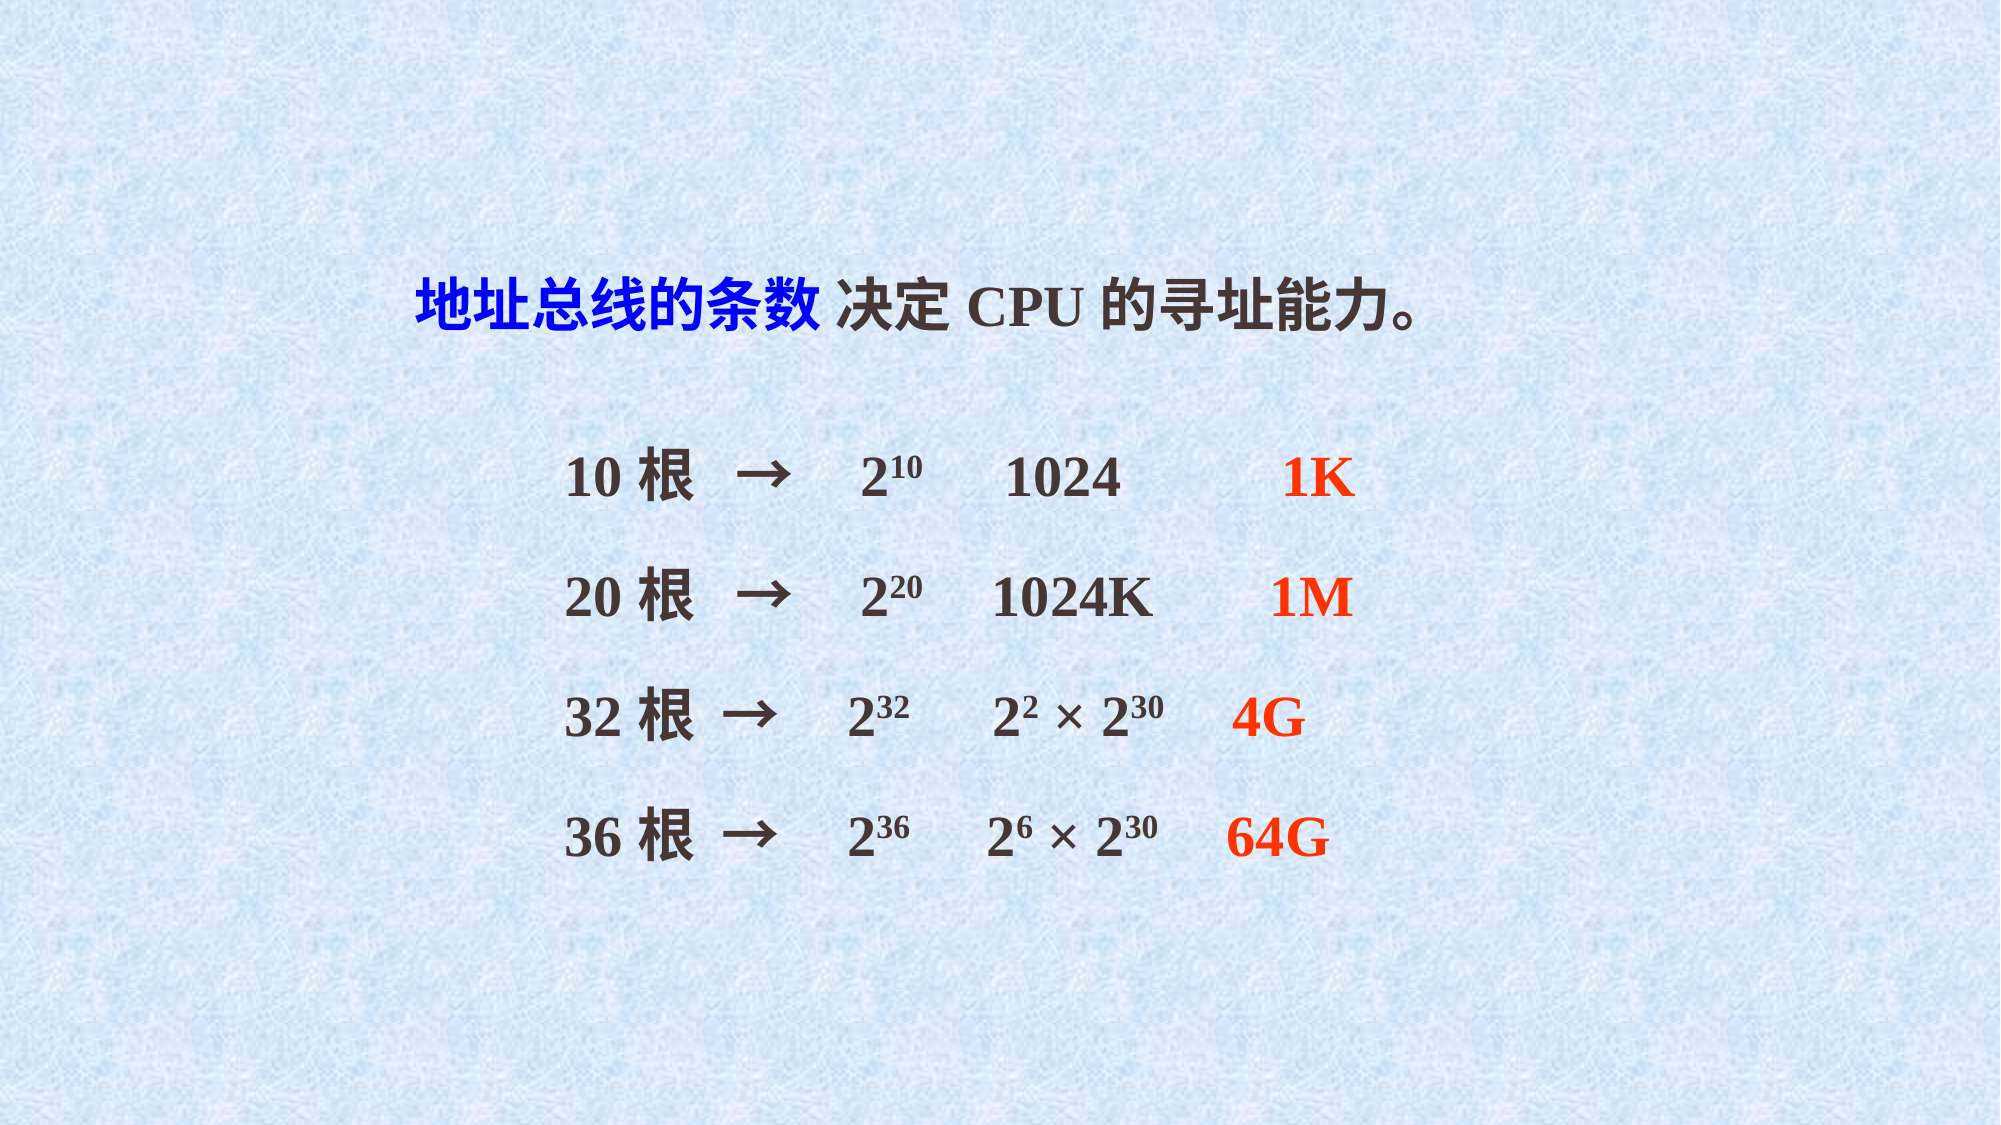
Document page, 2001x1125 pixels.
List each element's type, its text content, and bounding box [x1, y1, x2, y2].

picture [0, 0, 2001, 1125]
text_box 地址总线的条数 决定CPU的寻址能力。 10根 → 210 1024 1K 20根 → 220 1024K 1M 32根 → 232 22 × 230 4G 36根 → 236 26 × 230 64G [399, 260, 1600, 876]
